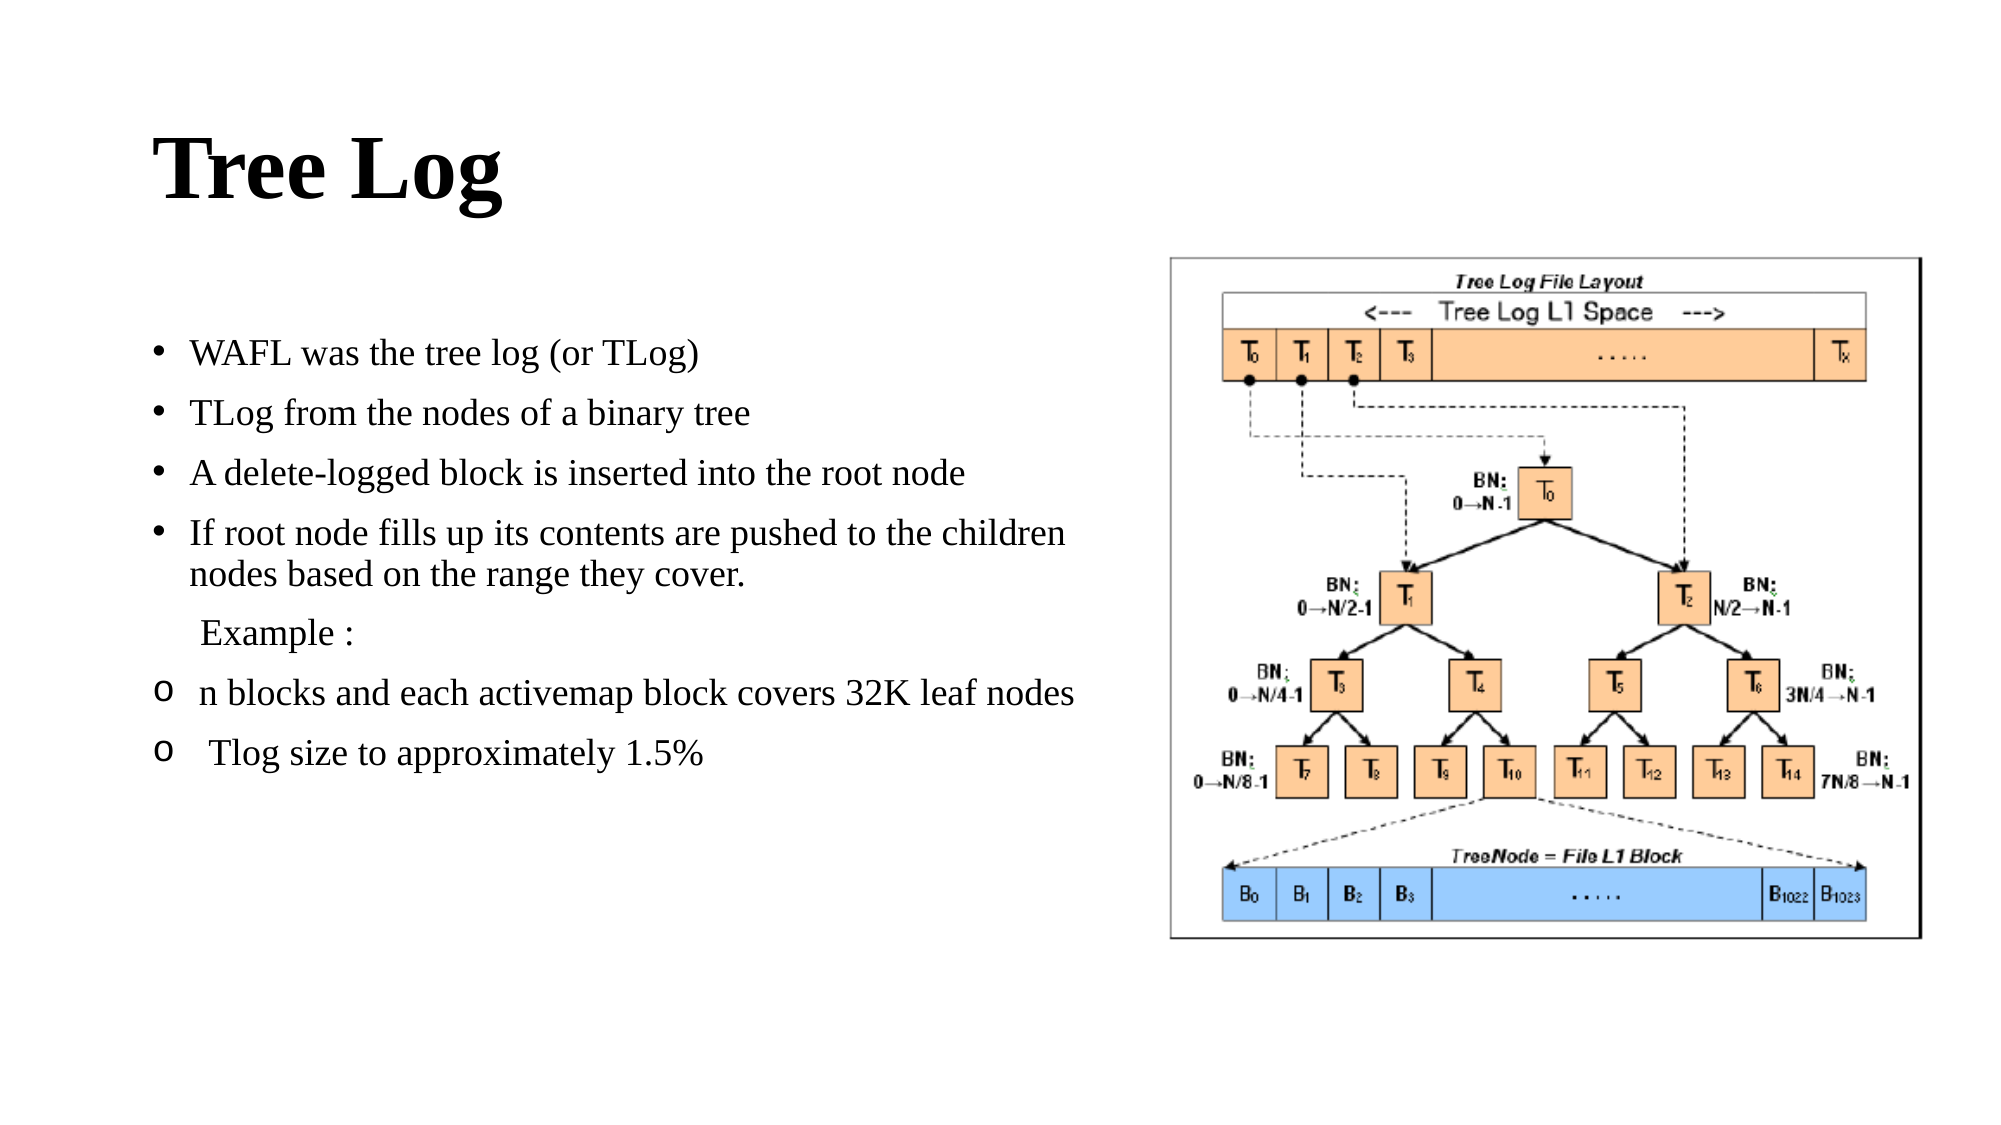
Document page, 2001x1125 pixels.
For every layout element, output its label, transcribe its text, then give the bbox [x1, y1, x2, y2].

picture [1134, 242, 1964, 955]
title Tree Log [137, 59, 1863, 242]
list WAFL was the tree log (or TLog) TLog from the nodes of a binary tree A delete-logged block is inserted into the root node If root node fills up its contents are pushed to the children nodes based on the range they cover. Example : n blocks and each activemap block covers 32K leaf nodes Tlog size to approximately 1.5% [137, 242, 1159, 1009]
